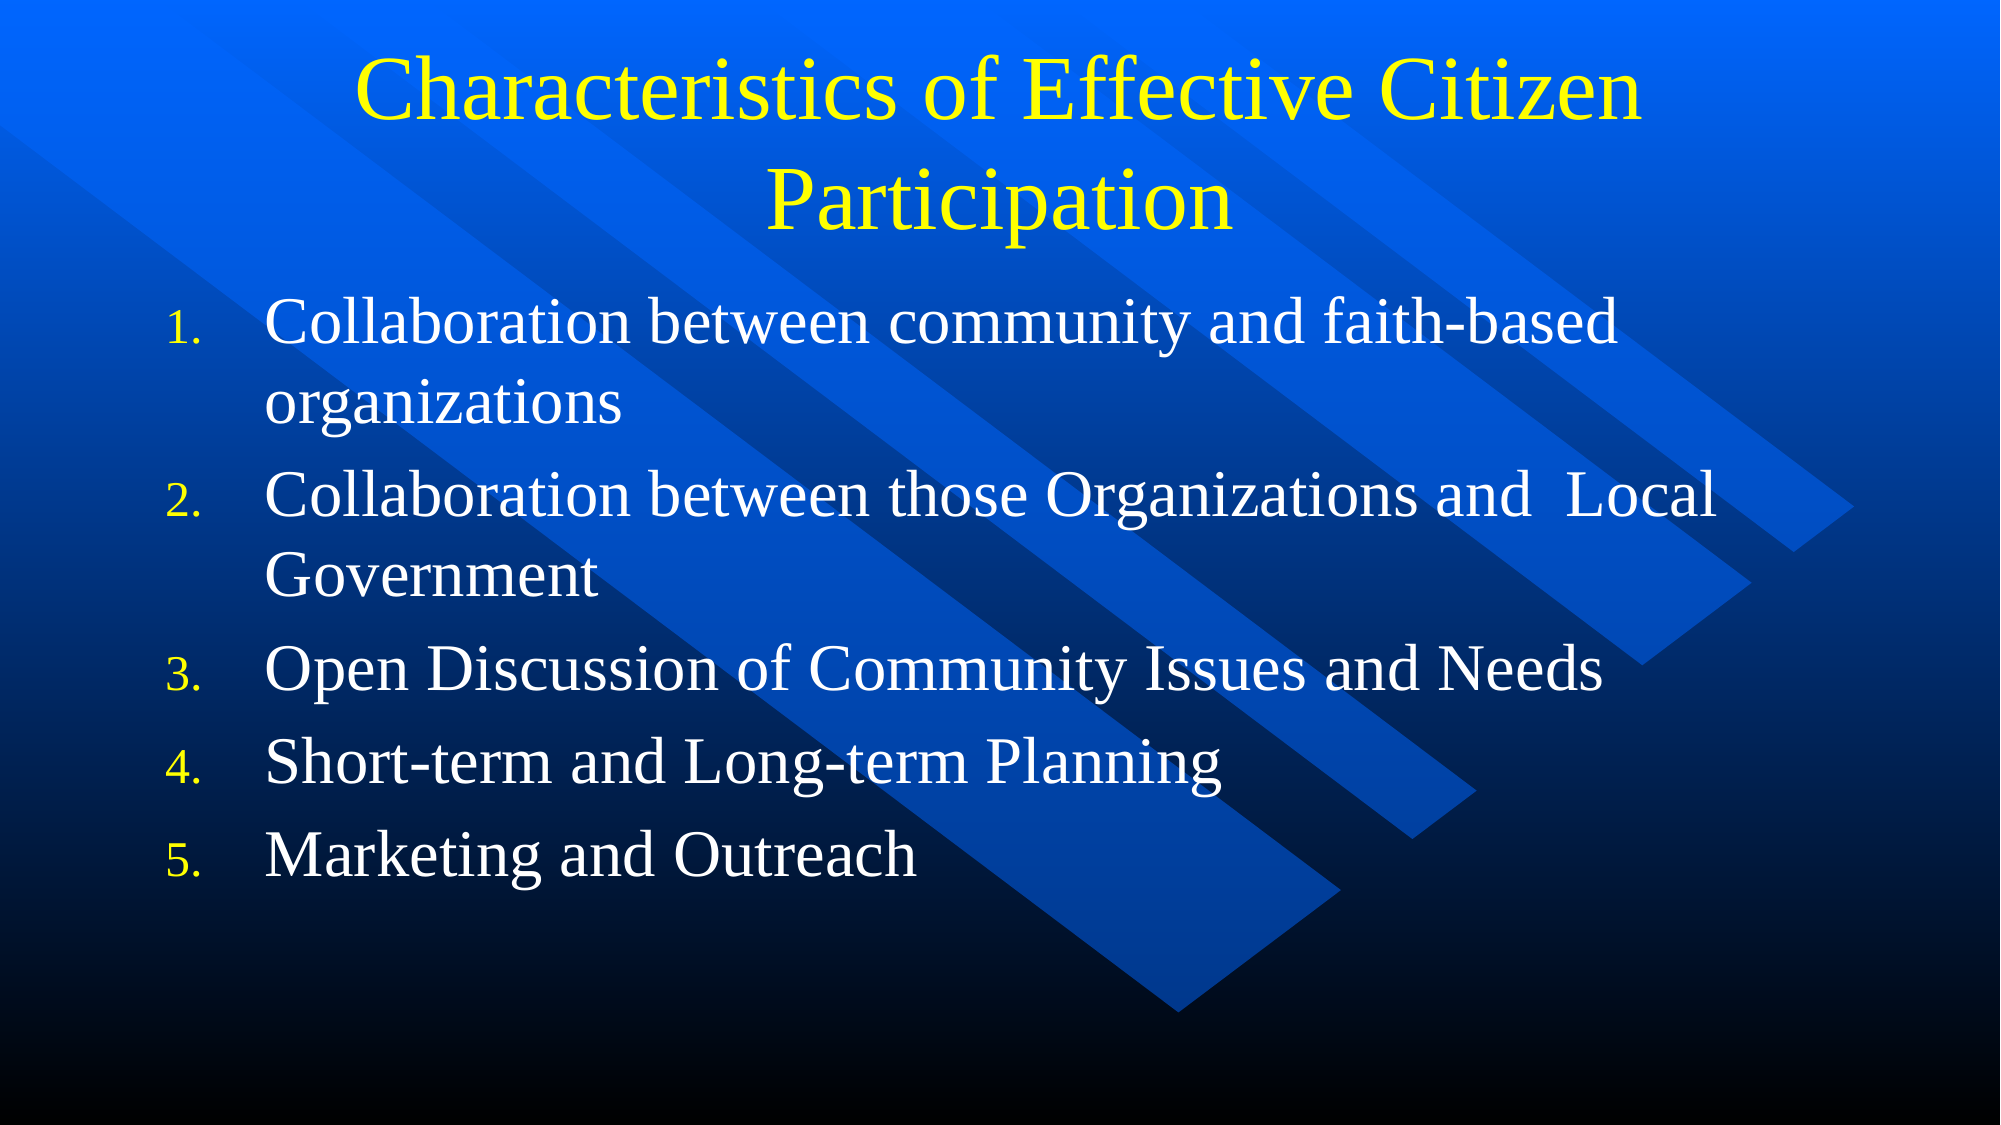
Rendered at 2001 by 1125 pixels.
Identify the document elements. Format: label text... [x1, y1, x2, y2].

list Collaboration between community and faith-based organizations Collaboration between those Organizations and Local Government Open Discussion of Community Issues and Needs Short-term and Long-term Planning Marketing and Outreach [150, 269, 1850, 1000]
title Characteristics of Effective Citizen Participation [150, 37, 1850, 238]
